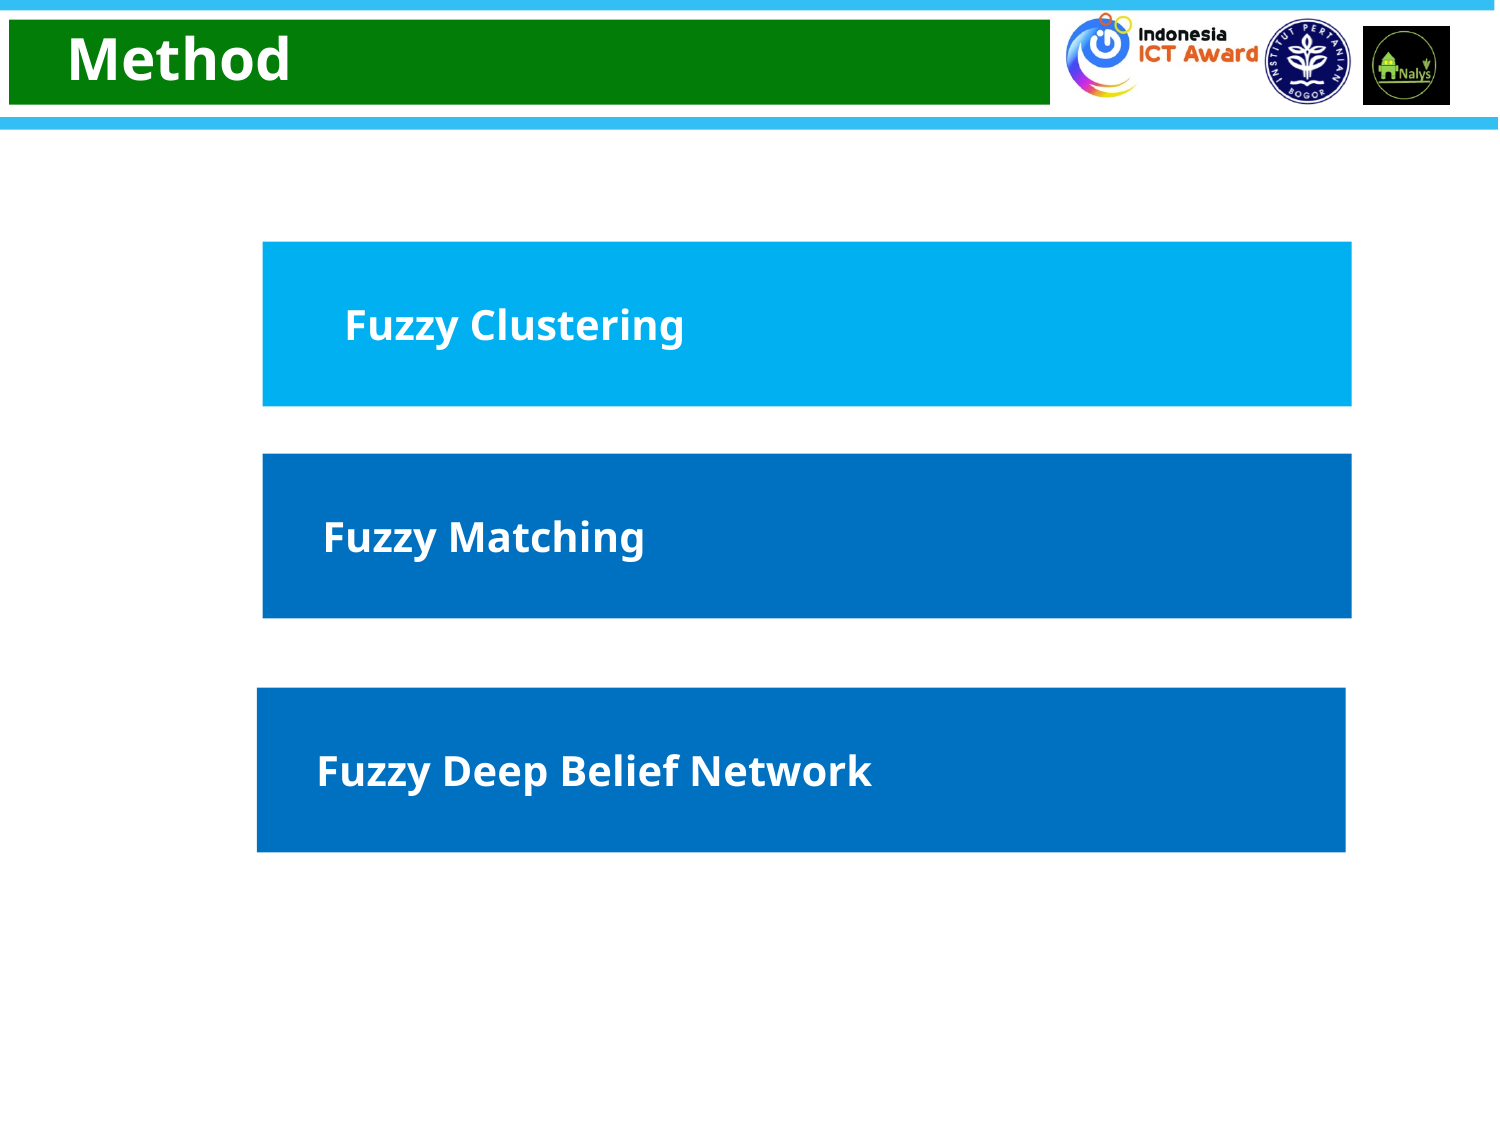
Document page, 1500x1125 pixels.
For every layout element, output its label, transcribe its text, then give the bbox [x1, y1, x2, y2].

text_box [0, 0, 1498, 130]
text_box Fuzzy Matching [262, 453, 1352, 619]
text_box Fuzzy Clustering [262, 241, 1352, 407]
text_box Fuzzy Deep Belief Network [256, 687, 1346, 853]
